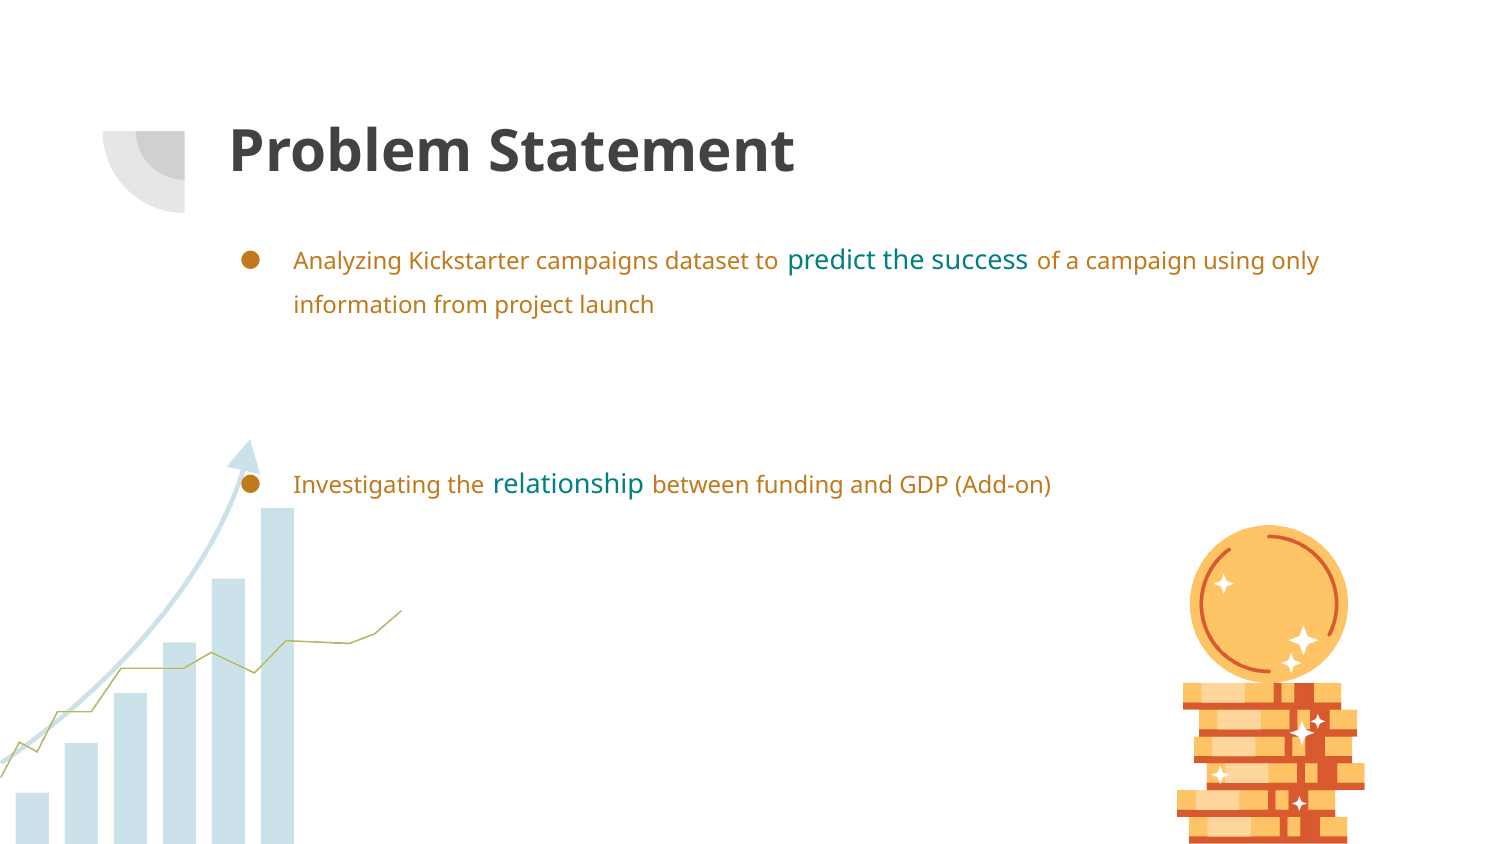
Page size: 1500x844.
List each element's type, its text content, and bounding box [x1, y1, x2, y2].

list Analyzing Kickstarter campaigns dataset to predict the success of a campaign using only information from project launch Investigating the relationship between funding and GDP (Add-on) [203, 204, 1428, 765]
title Problem Statement [213, 98, 1368, 204]
picture [1177, 525, 1365, 844]
picture [0, 439, 402, 844]
